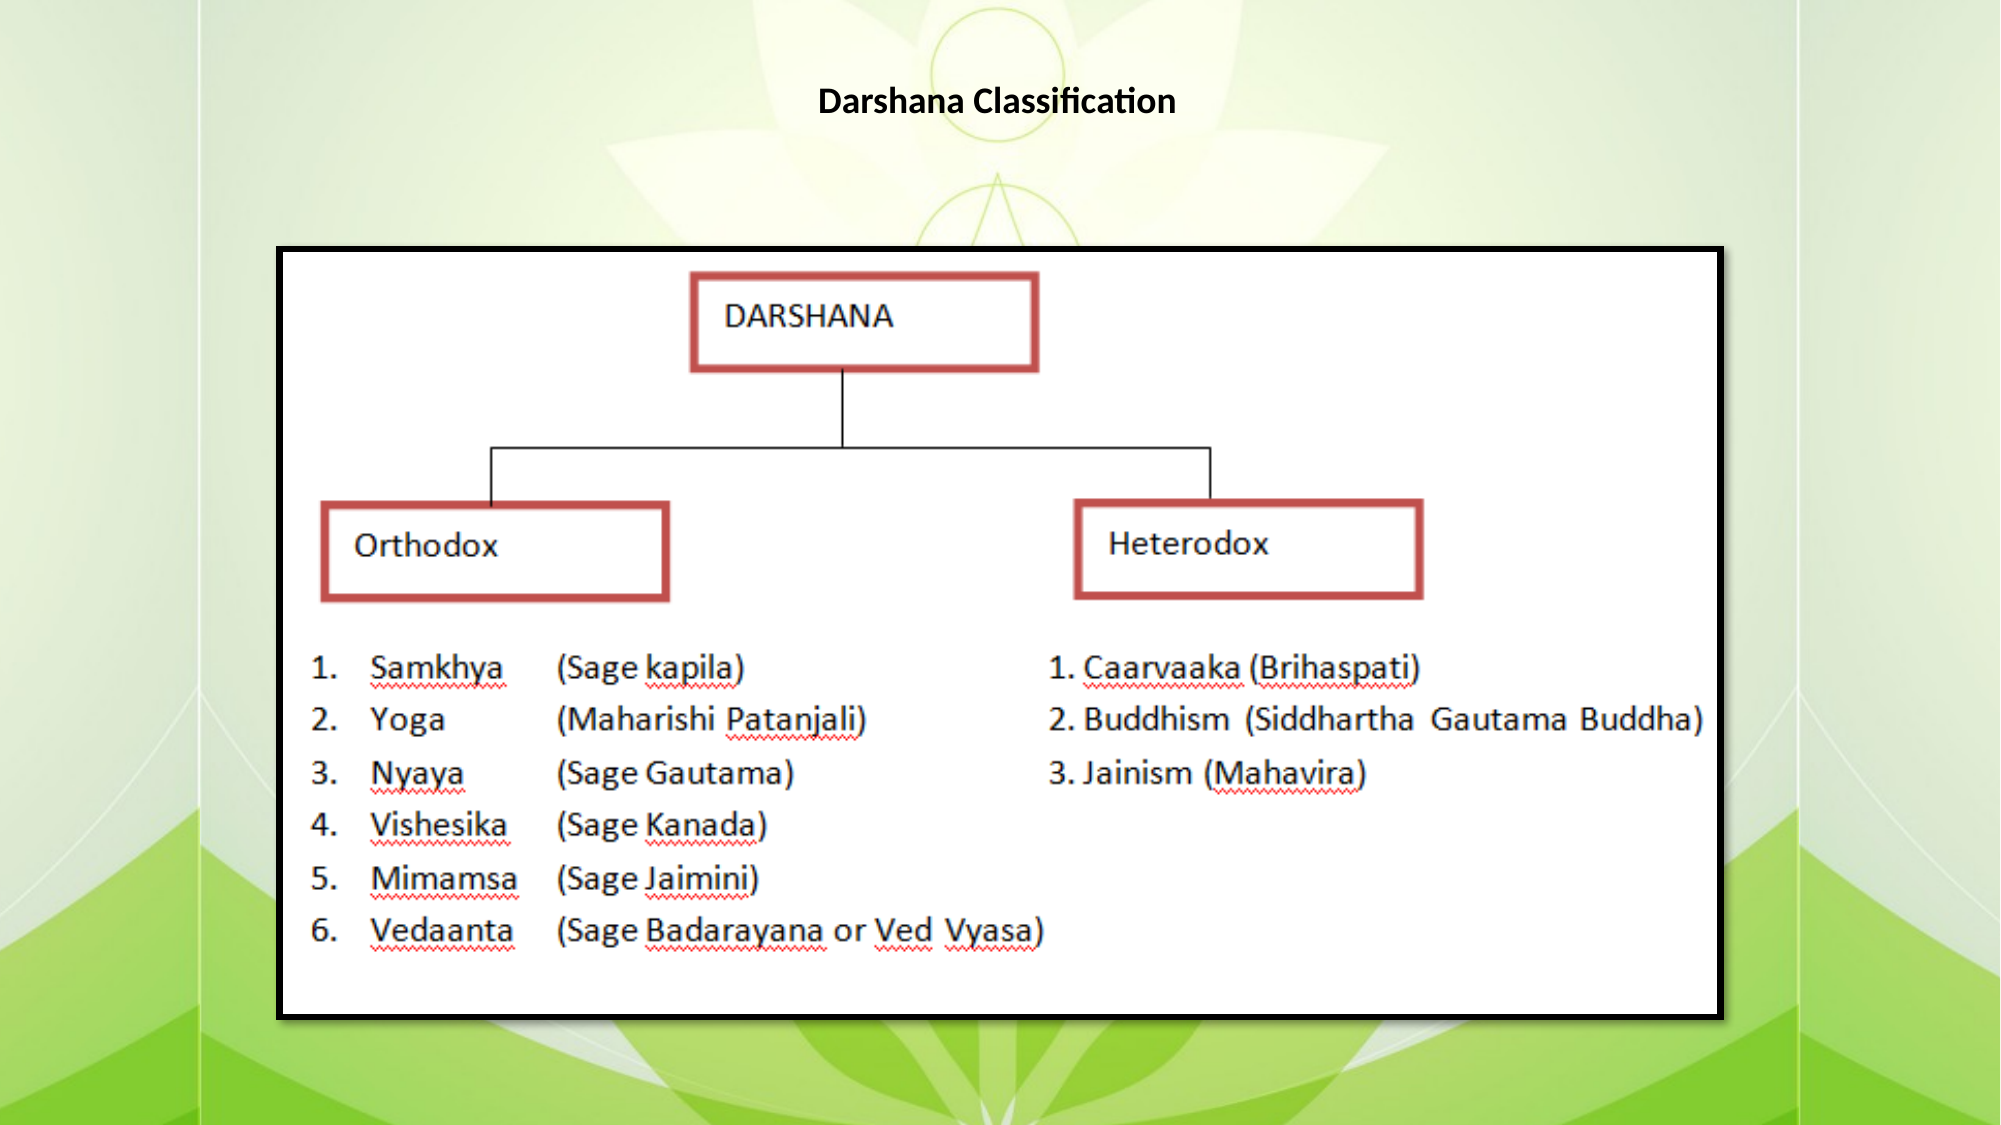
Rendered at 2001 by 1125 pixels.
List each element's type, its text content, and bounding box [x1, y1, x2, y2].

text_box Darshana Classification [803, 68, 1197, 129]
picture [0, 0, 2001, 1125]
